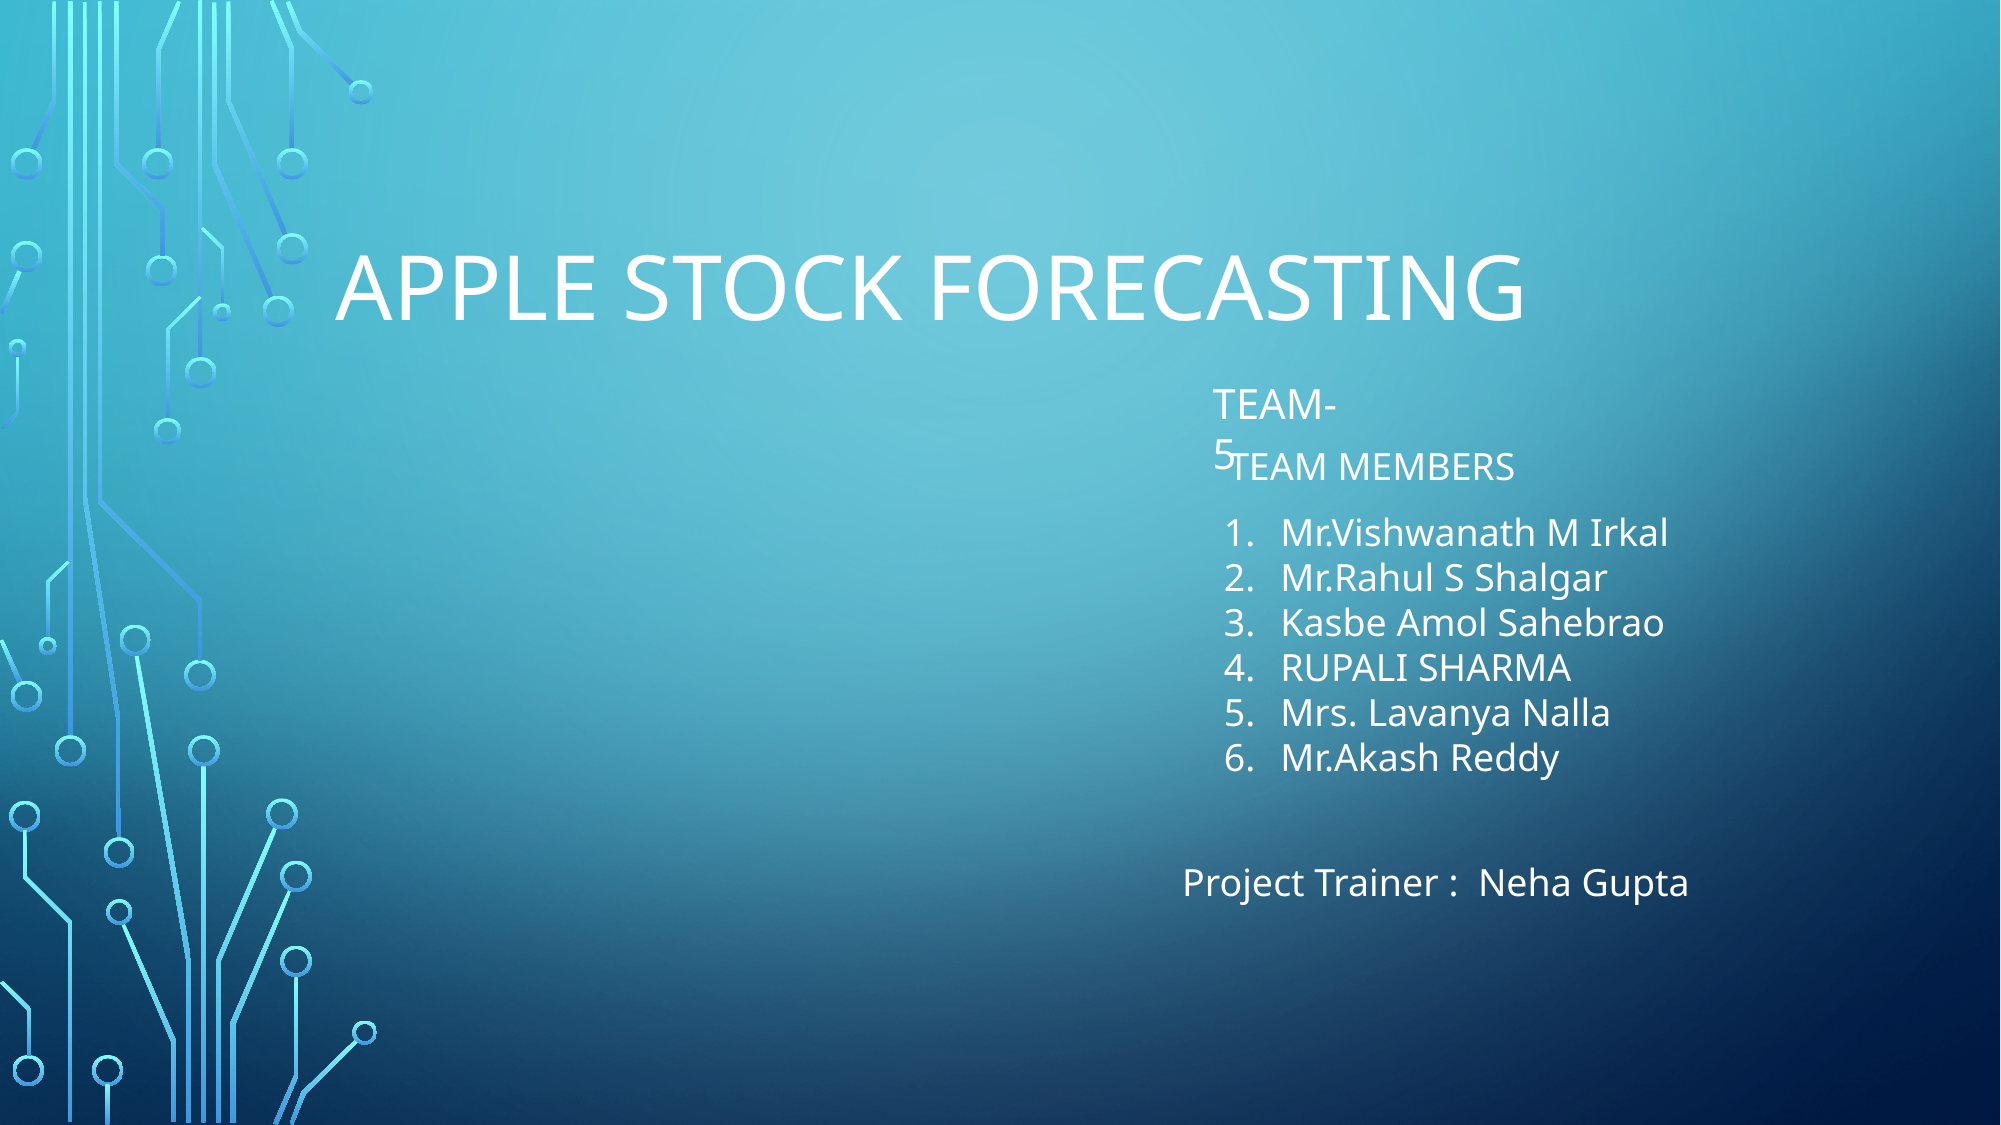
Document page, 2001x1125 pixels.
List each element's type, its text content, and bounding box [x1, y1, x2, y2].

title Apple stock forecasting [320, 173, 1837, 348]
text_box Project Trainer : Neha Gupta [1167, 851, 1705, 912]
text_box TEAM MEMBERS [1213, 436, 1531, 496]
text_box Mr.Vishwanath M Irkal Mr.Rahul S Shalgar Kasbe Amol Sahebrao RUPALI SHARMA Mrs. Lavanya Nalla Mr.Akash Reddy [1209, 501, 1684, 787]
text_box TEAM-5 [1197, 370, 1372, 486]
